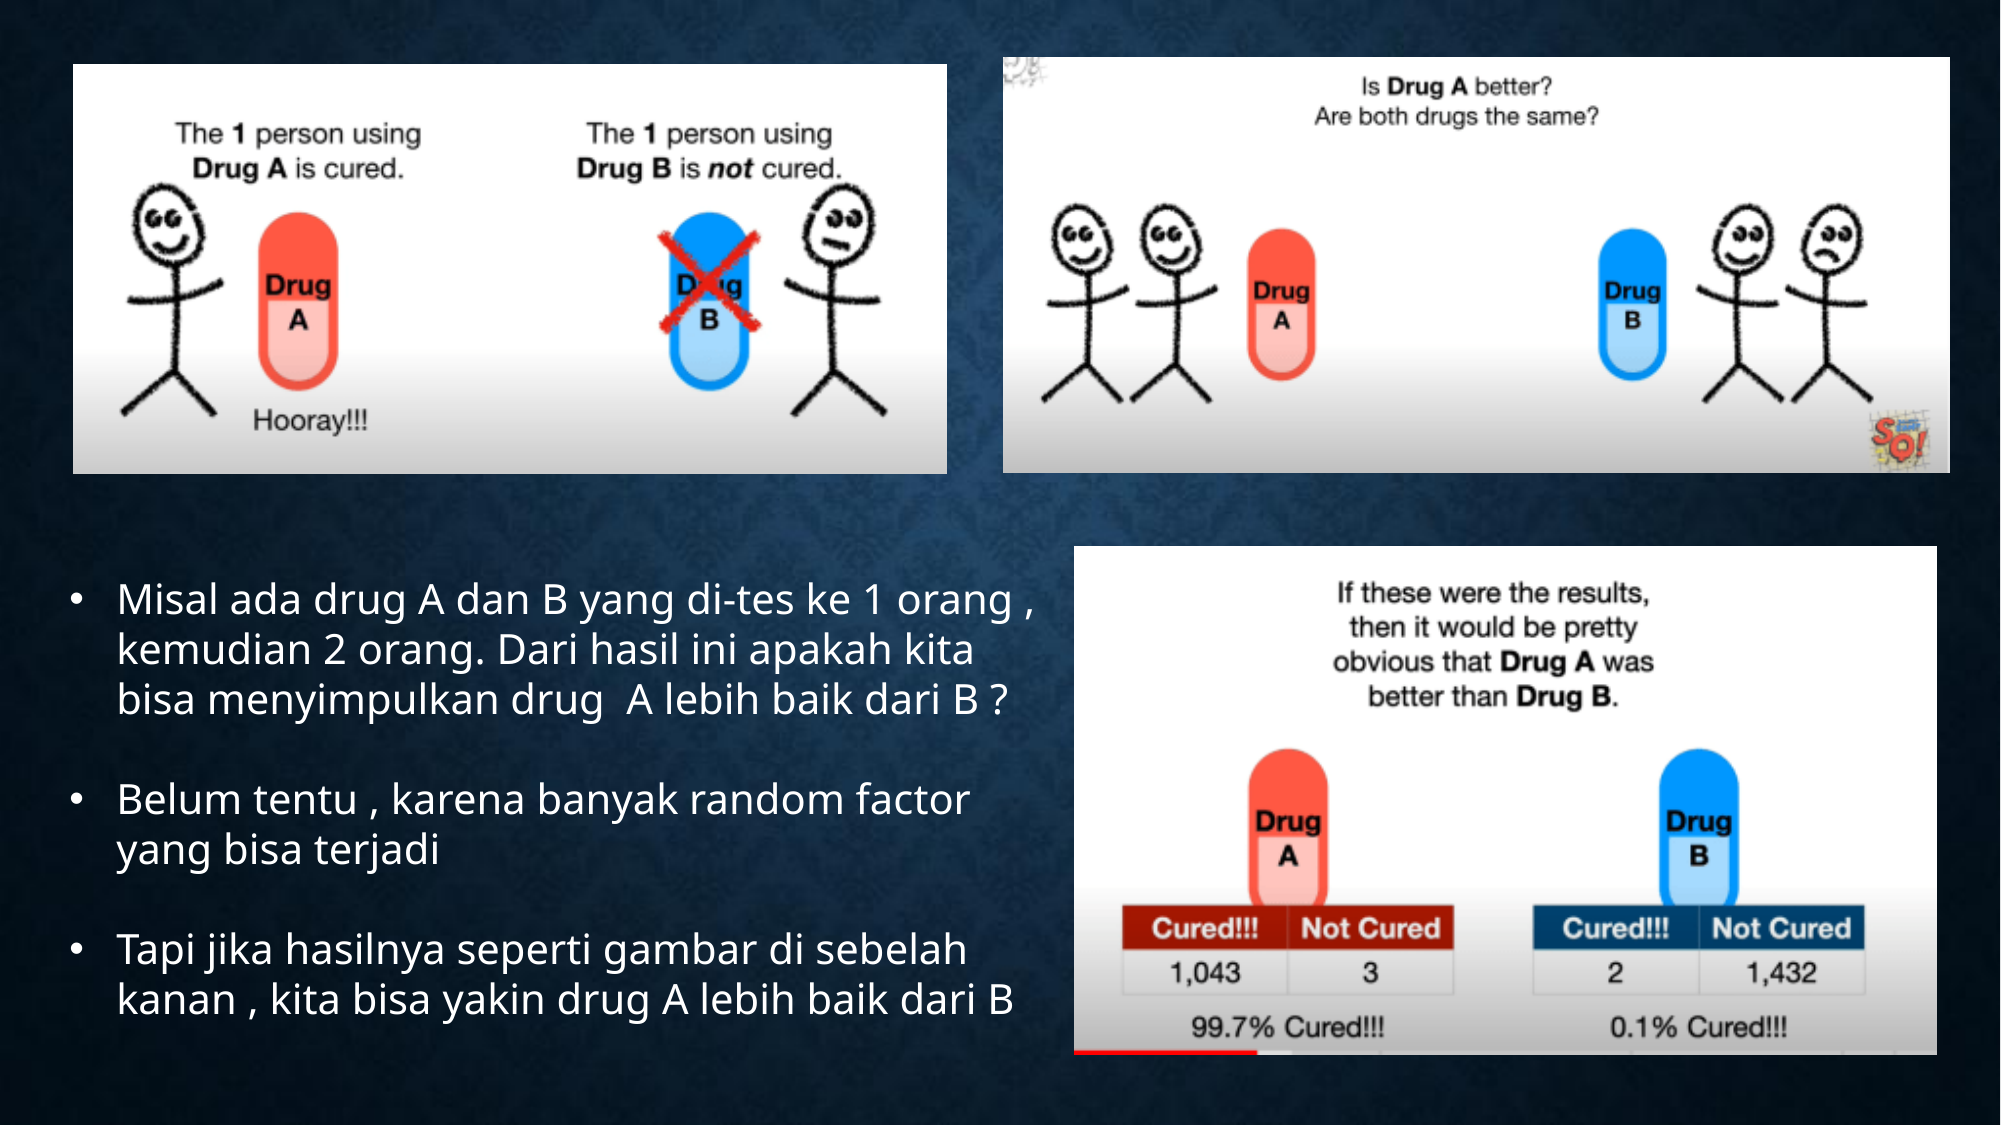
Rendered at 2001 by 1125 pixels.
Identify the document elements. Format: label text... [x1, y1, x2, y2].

text_box Misal ada drug A dan B yang di-tes ke 1 orang , kemudian 2 orang. Dari hasil ini apakah kita bisa menyimpulkan drug A lebih baik dari B ? Belum tentu , karena banyak random factor yang bisa terjadi Tapi jika hasilnya seperti gambar di sebelah kanan , kita bisa yakin drug A lebih baik dari B [54, 565, 1055, 1035]
picture [0, 0, 2001, 1125]
